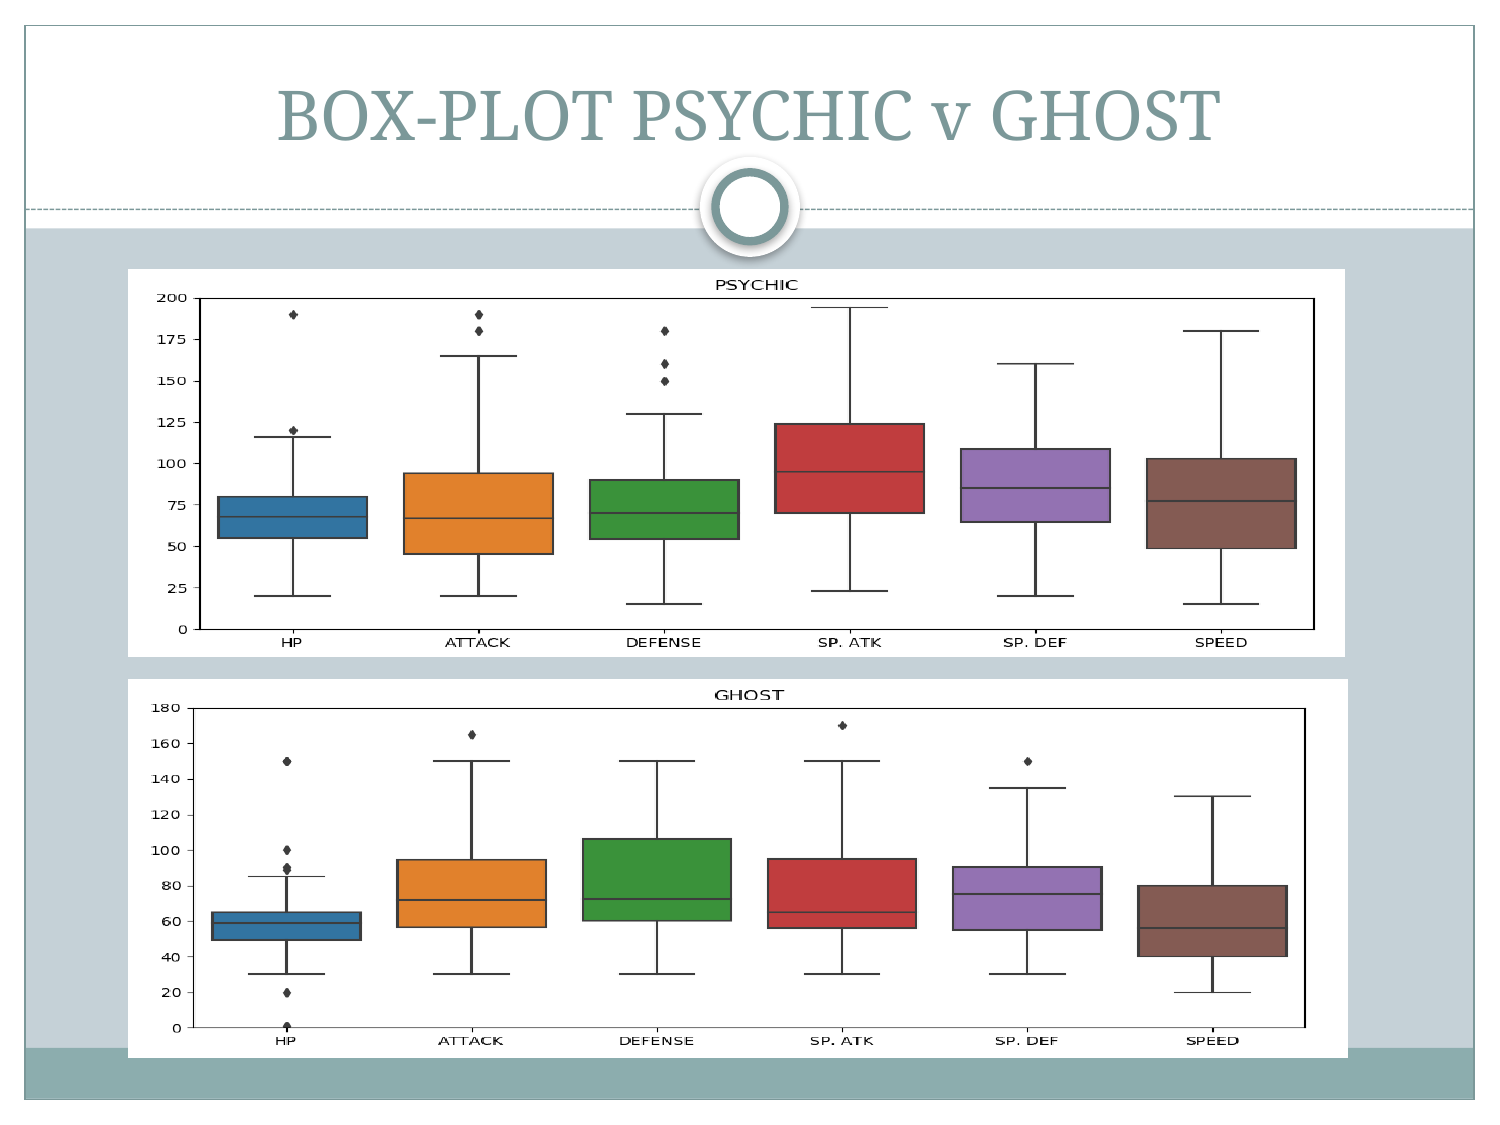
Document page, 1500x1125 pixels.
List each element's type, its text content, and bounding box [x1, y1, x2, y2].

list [128, 269, 1346, 657]
title BOX-PLOT PSYCHIC v GHOST [49, 37, 1450, 162]
picture [128, 679, 1348, 1058]
